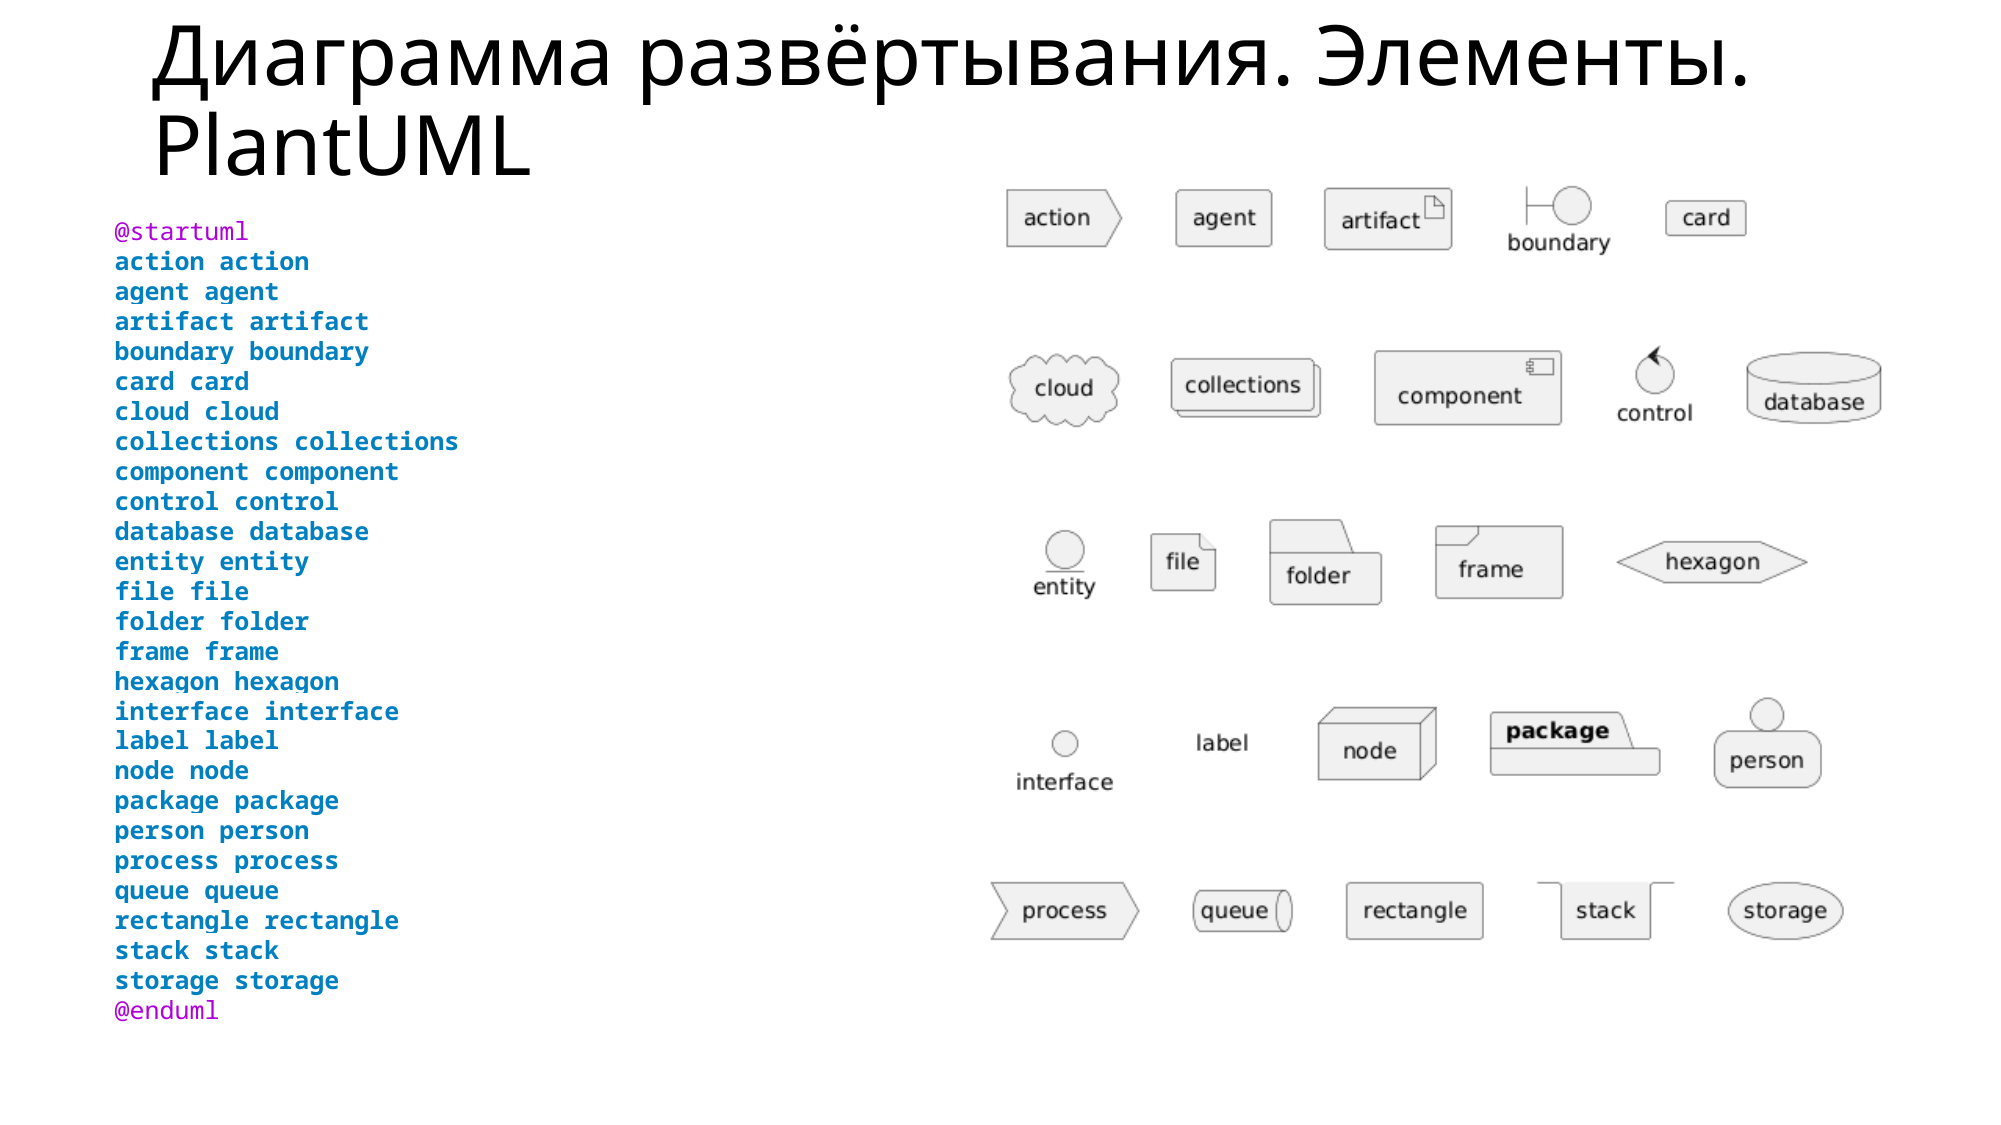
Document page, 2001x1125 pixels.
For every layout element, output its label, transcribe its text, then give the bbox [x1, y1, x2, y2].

text_box Диаграмма развёртывания. Элементы. PlantUML [137, 0, 1954, 213]
picture [966, 177, 1905, 948]
text_box @startuml action action agent agent artifact artifact boundary boundary card card cloud cloud collections collections component component control control database database entity entity file file folder folder frame frame hexagon hexagon interface interface label label node node package package person person process process queue queue rectangle rectangle stack stack storage storage @enduml [99, 208, 719, 1032]
